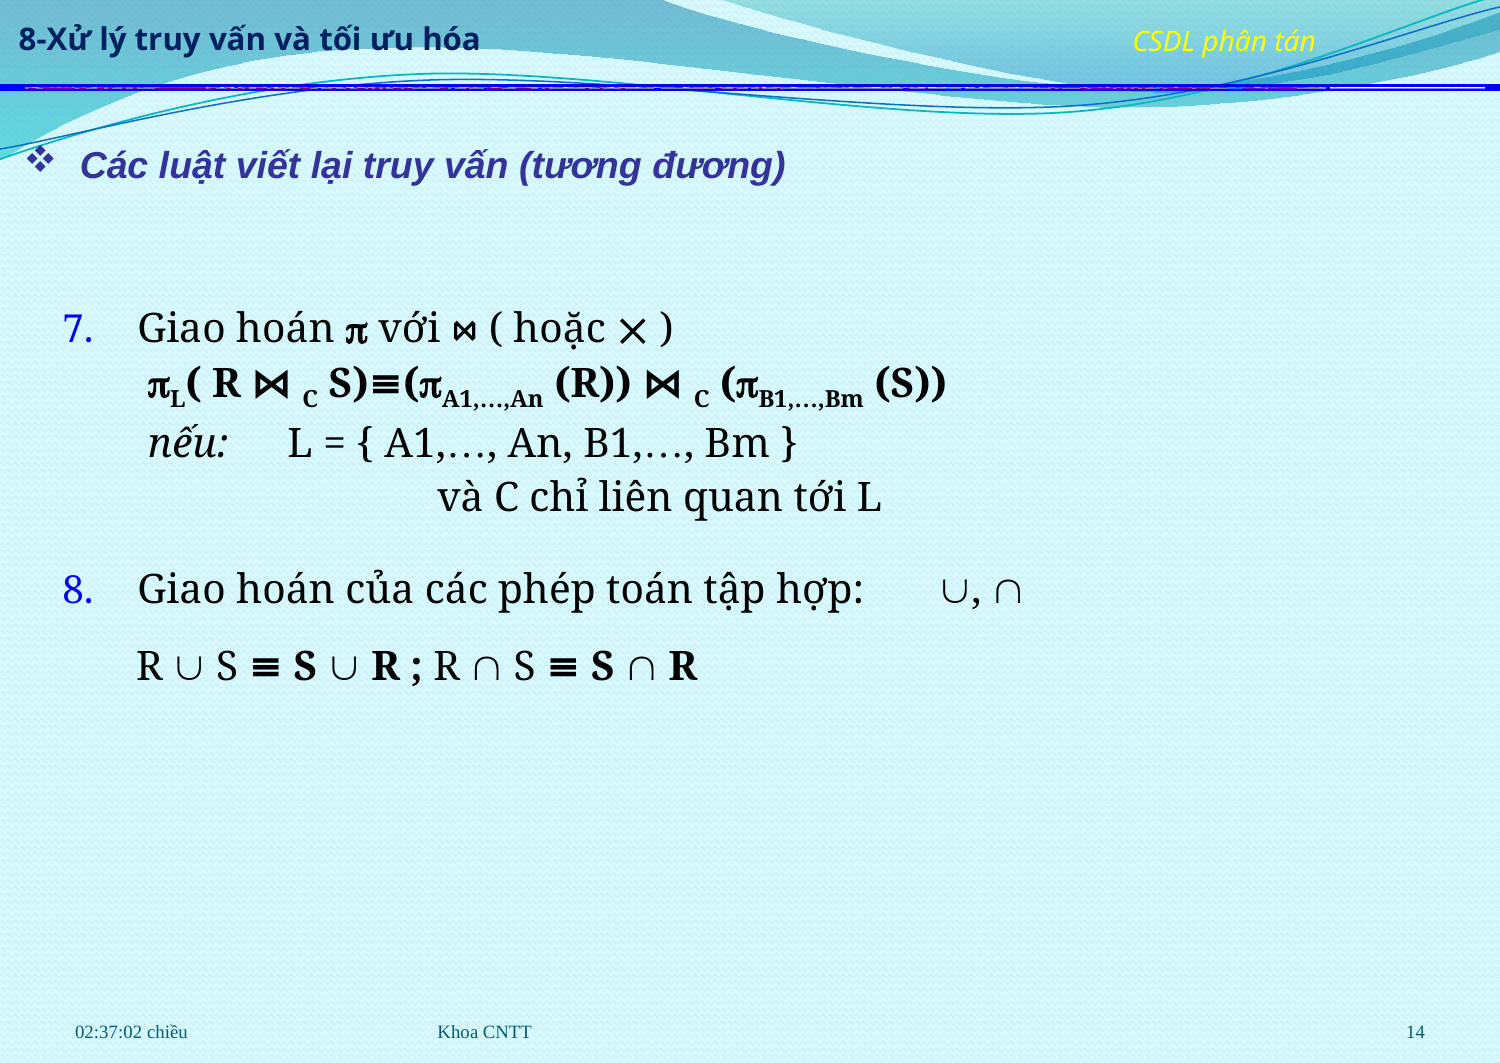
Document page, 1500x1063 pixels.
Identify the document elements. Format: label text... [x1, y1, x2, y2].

text_box CSDL phân tán [1117, 15, 1500, 64]
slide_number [75, 985, 425, 1042]
picture [0, 84, 1500, 91]
slide_number 14 [1299, 985, 1425, 1042]
text_box Giao hoán  với ⋈ ( hoặc  ) L( R ⋈ C S)≡(A1,…,An (R)) ⋈ C (B1,…,Bm (S)) nếu: L = { A1,…, An, B1,…, Bm } và C chỉ liên quan tới L [51, 291, 1076, 506]
footer Khoa CNTT [437, 985, 988, 1042]
text_box Các luật viết lại truy vấn (tương đương) [12, 124, 983, 192]
text_box [17, 104, 1363, 165]
text_box 8-Xử lý truy vấn và tối ưu hóa [3, 11, 497, 64]
text_box Giao hoán của các phép toán tập hợp: ,  R  S ≡ S  R ; R  S ≡ S  R [51, 552, 1312, 709]
